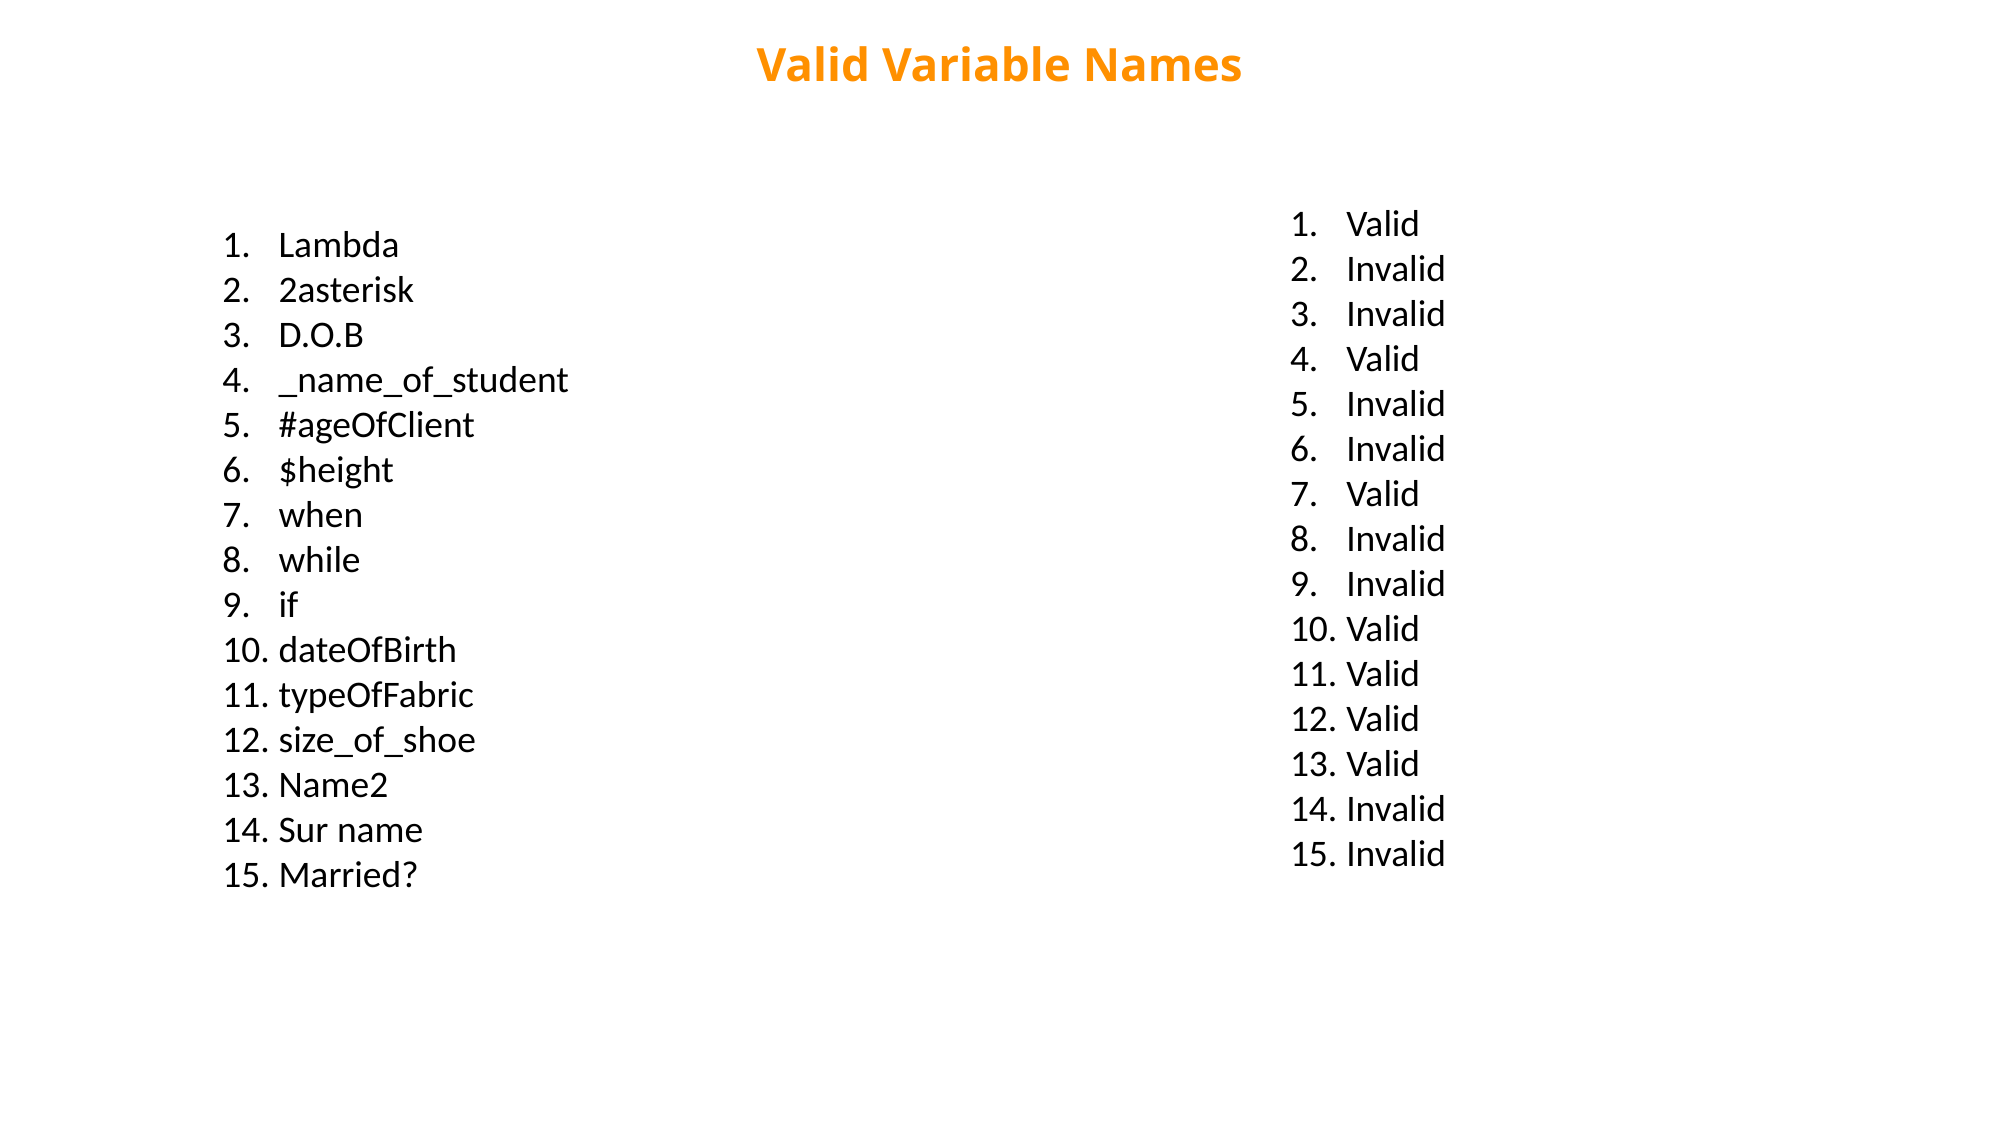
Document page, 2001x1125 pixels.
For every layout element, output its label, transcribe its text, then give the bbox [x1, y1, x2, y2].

text_box Valid Variable Names [741, 28, 1258, 99]
text_box Valid Invalid Invalid Valid Invalid Invalid Valid Invalid Invalid Valid Valid Valid Valid Invalid Invalid [1275, 191, 1462, 927]
text_box Lambda 2asterisk D.O.B _name_of_student #ageOfClient $height when while if dateOfBirth typeOfFabric size_of_shoe Name2 Sur name Married? [207, 212, 585, 948]
